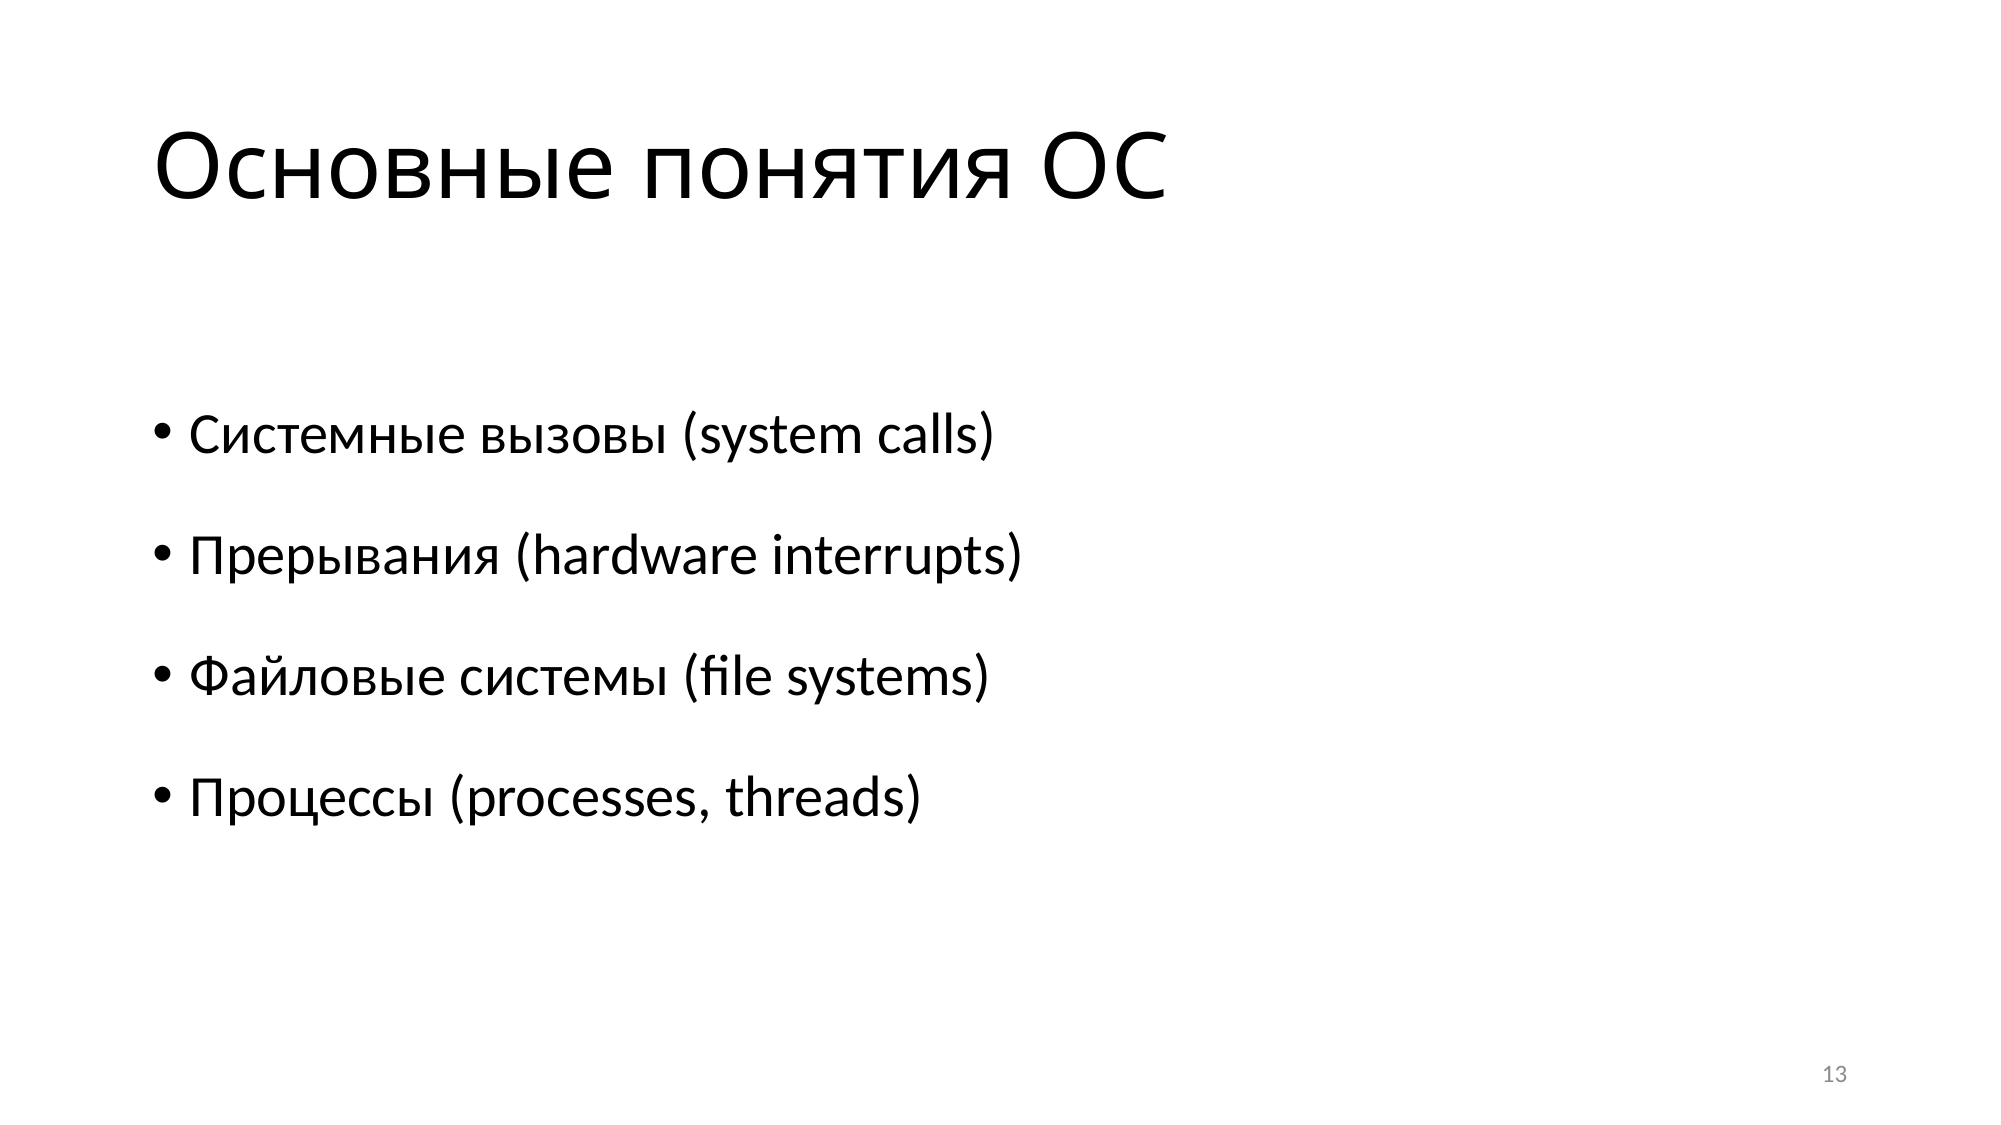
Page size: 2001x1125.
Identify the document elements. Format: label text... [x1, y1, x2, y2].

list Системные вызовы (system calls) Прерывания (hardware interrupts) Файловые системы (file systems) Процессы (processes, threads) [137, 395, 1863, 1014]
slide_number 13 [1412, 1042, 1863, 1103]
title Основные понятия ОС [137, 59, 1863, 278]
